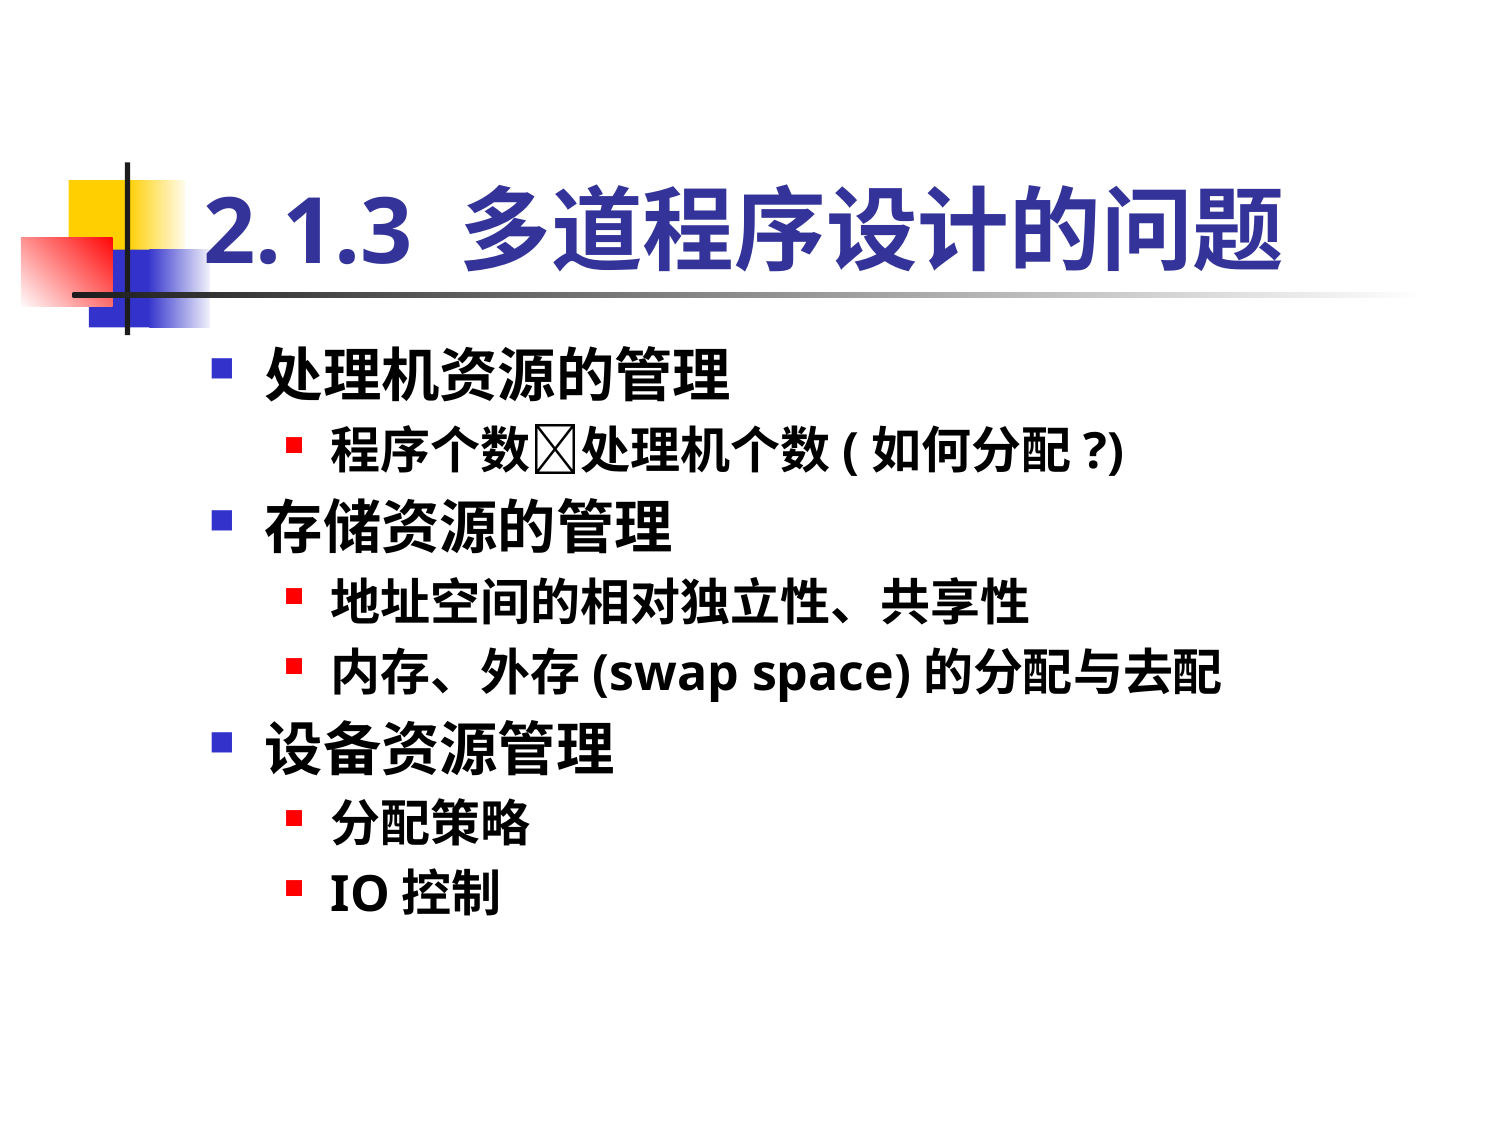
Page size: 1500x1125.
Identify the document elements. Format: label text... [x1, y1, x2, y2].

title 2.1.3 多道程序设计的问题 [188, 101, 1468, 289]
list 处理机资源的管理 程序个数处理机个数(如何分配?) 存储资源的管理 地址空间的相对独立性、共享性 内存、外存(swap space)的分配与去配 设备资源管理 分配策略 IO控制 [193, 330, 1470, 1007]
